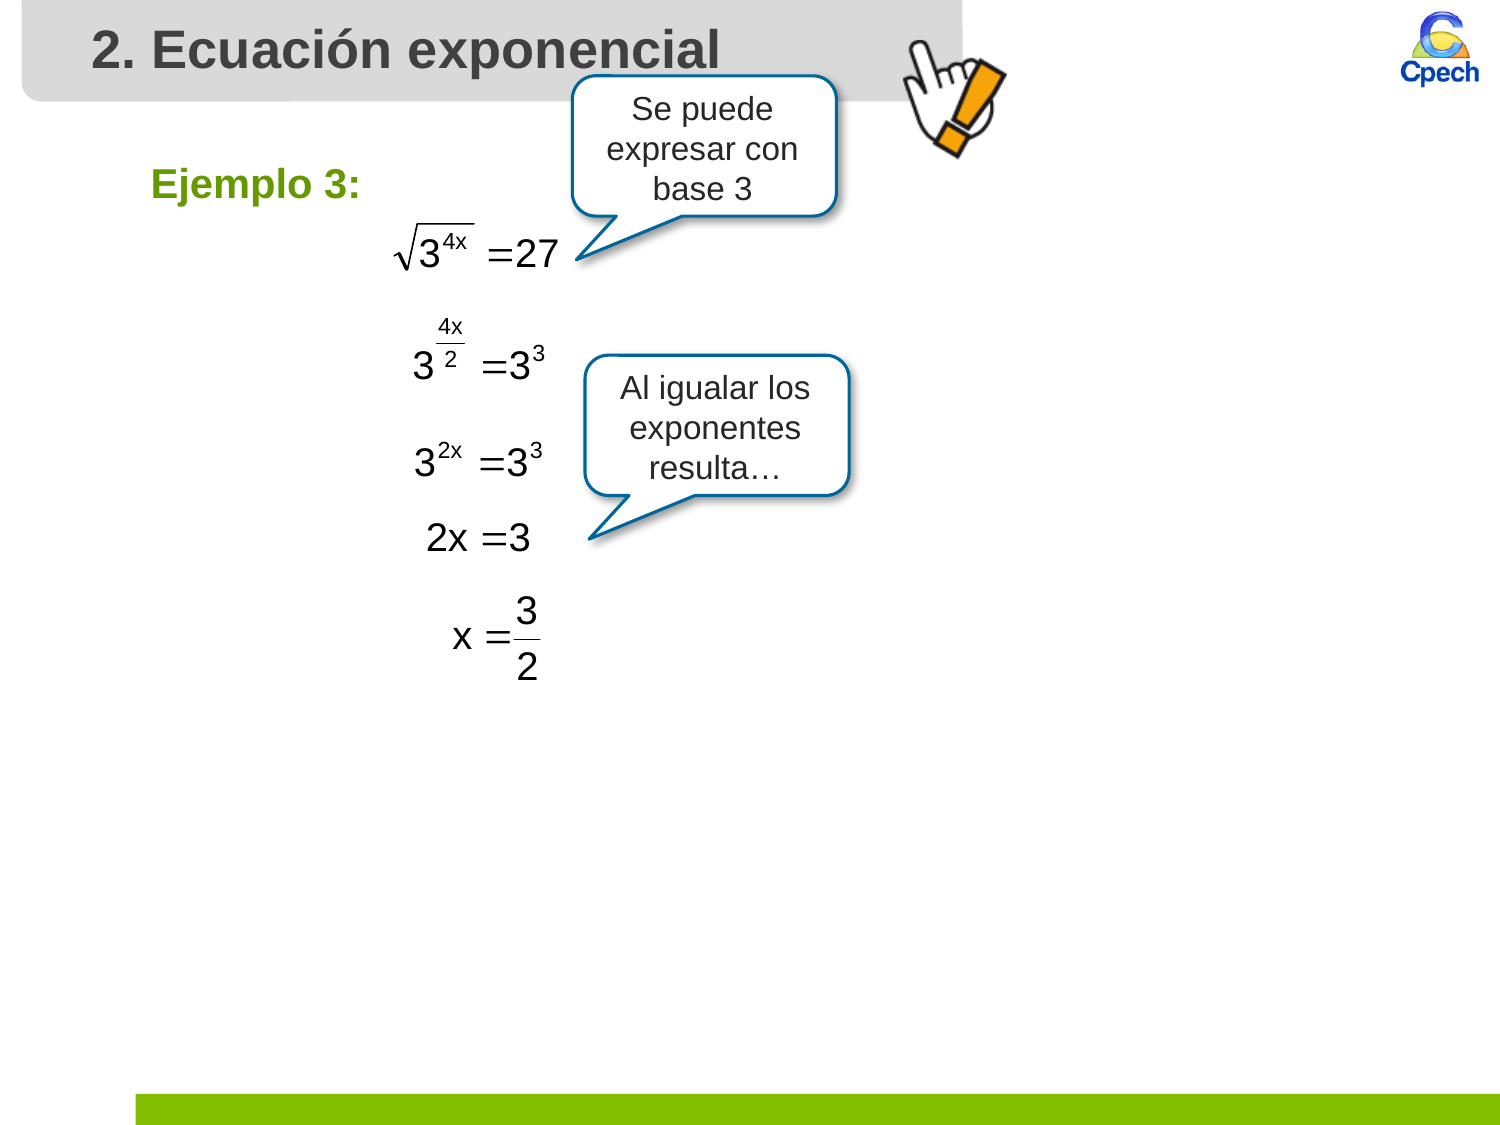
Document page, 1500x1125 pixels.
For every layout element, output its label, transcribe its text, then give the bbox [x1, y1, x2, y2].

text_box Ejemplo 3: [135, 149, 567, 214]
text_box [21, 0, 963, 102]
picture [890, 34, 1011, 160]
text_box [572, 75, 837, 217]
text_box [420, 514, 538, 563]
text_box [407, 309, 552, 390]
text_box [445, 585, 550, 690]
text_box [408, 433, 550, 487]
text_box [584, 354, 850, 496]
picture [1396, 7, 1483, 94]
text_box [386, 213, 567, 281]
text_box 2. Ecuación exponencial [76, 7, 904, 87]
